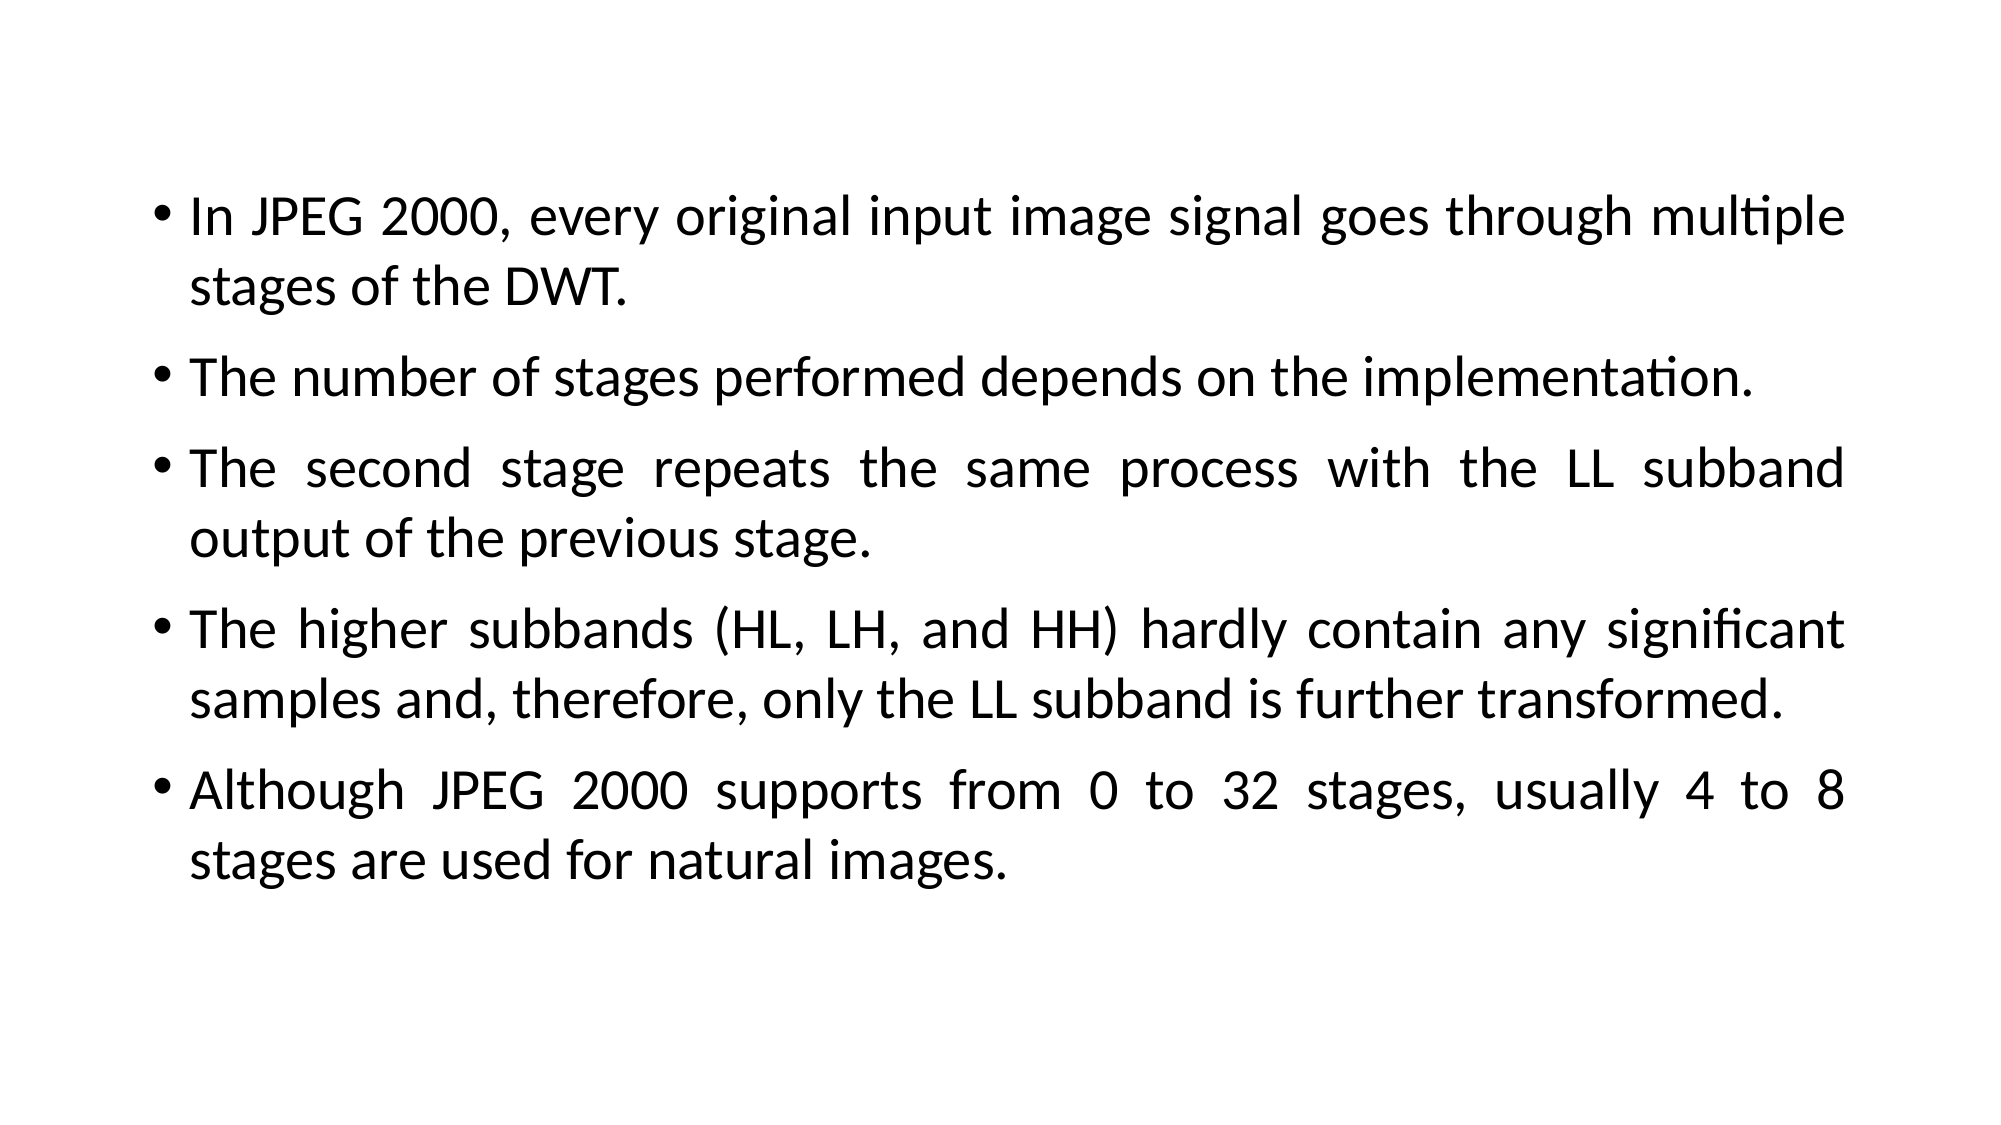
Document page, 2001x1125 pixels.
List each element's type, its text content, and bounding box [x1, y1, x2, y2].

list In JPEG 2000, every original input image signal goes through multiple stages of the DWT. The number of stages performed depends on the implementation. The second stage repeats the same process with the LL subband output of the previous stage. The higher subbands (HL, LH, and HH) hardly contain any significant samples and, therefore, only the LL subband is further transformed. Although JPEG 2000 supports from 0 to 32 stages, usually 4 to 8 stages are used for natural images. [137, 170, 1863, 1014]
